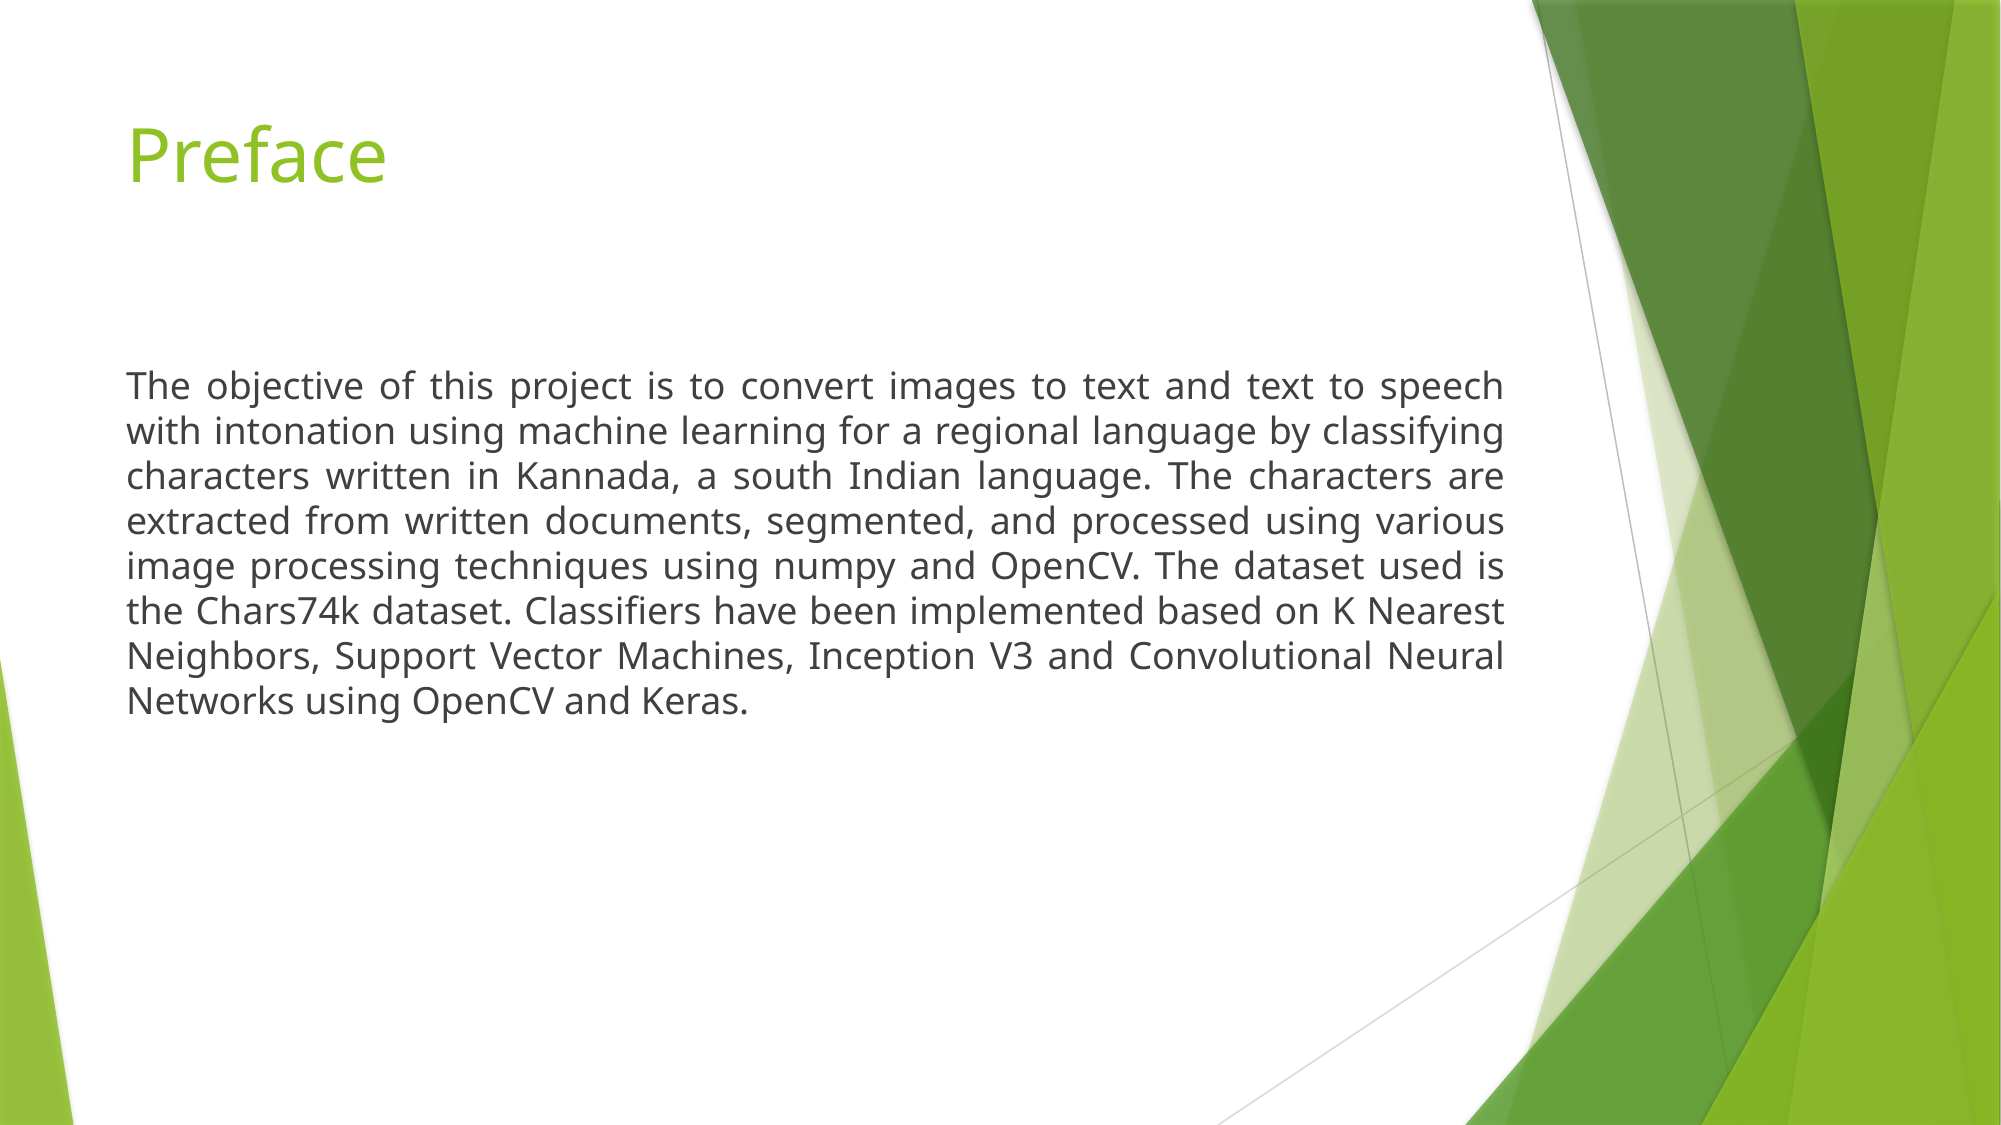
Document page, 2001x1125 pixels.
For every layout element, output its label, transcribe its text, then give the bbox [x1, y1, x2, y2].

title Preface [111, 99, 1522, 317]
list The objective of this project is to convert images to text and text to speech with intonation using machine learning for a regional language by classifying characters written in Kannada, a south Indian language. The characters are extracted from written documents, segmented, and processed using various image processing techniques using numpy and OpenCV. The dataset used is the Chars74k dataset. Classifiers have been implemented based on K Nearest Neighbors, Support Vector Machines, Inception V3 and Convolutional Neural Networks using OpenCV and Keras. [111, 354, 1522, 992]
